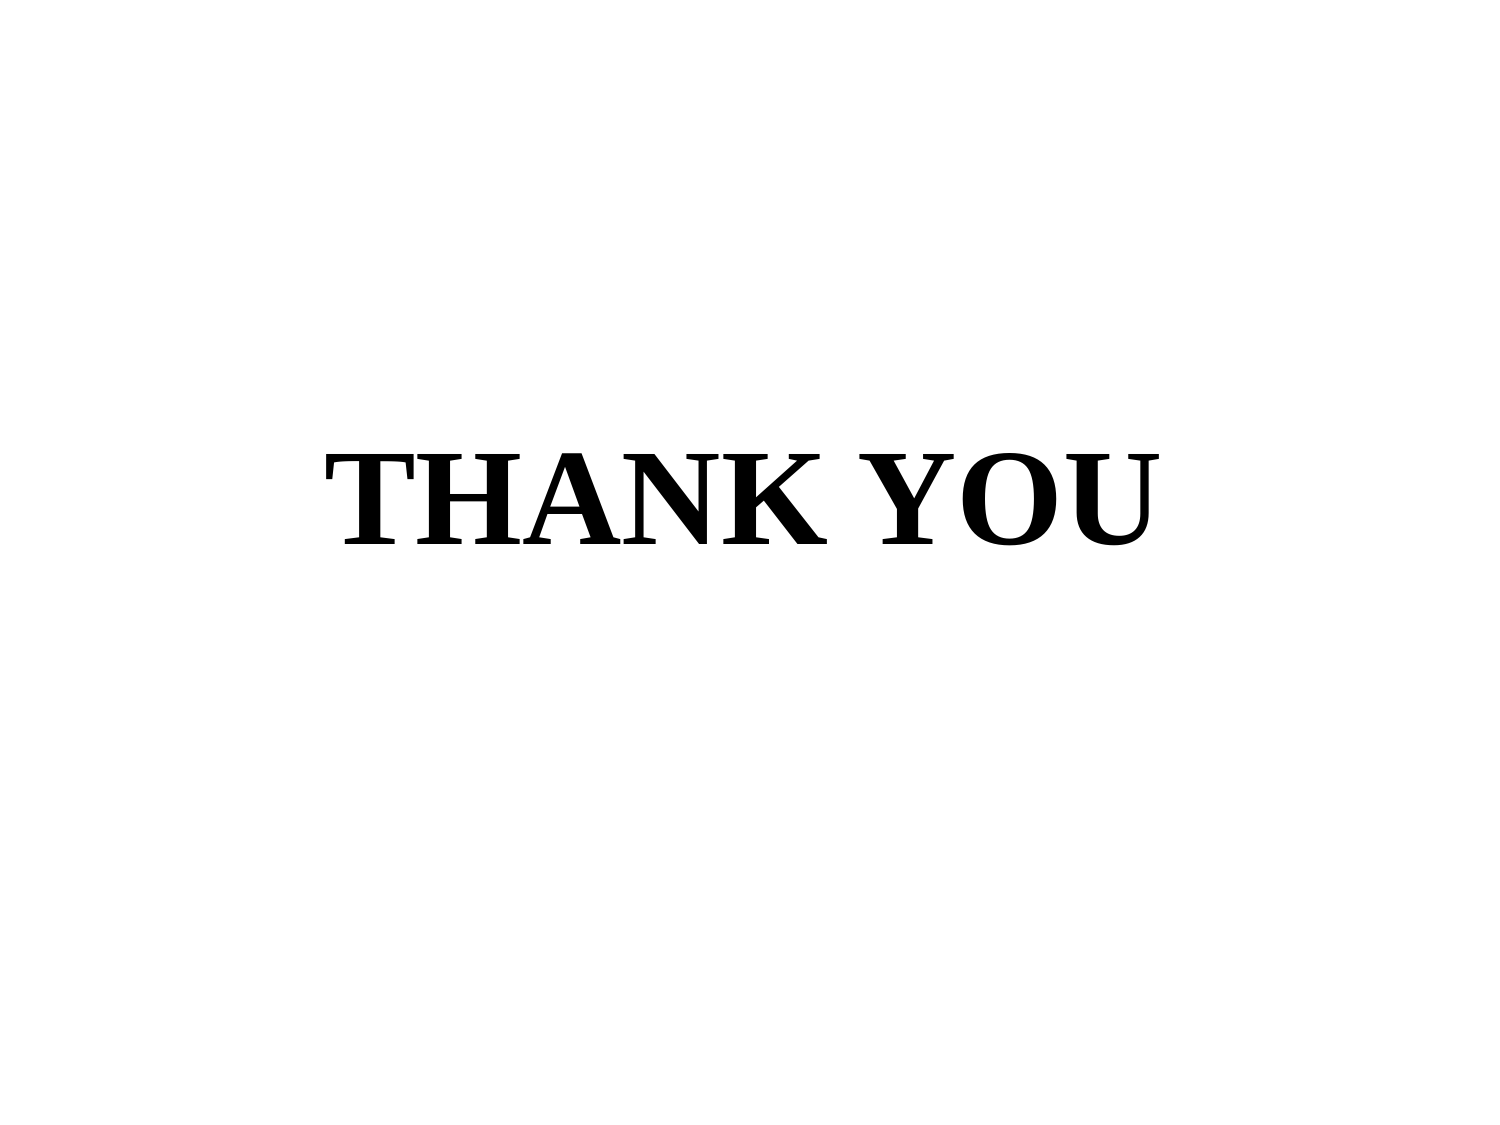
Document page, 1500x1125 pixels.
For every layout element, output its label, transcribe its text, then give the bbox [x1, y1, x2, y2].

text_box THANK YOU [137, 399, 1350, 625]
